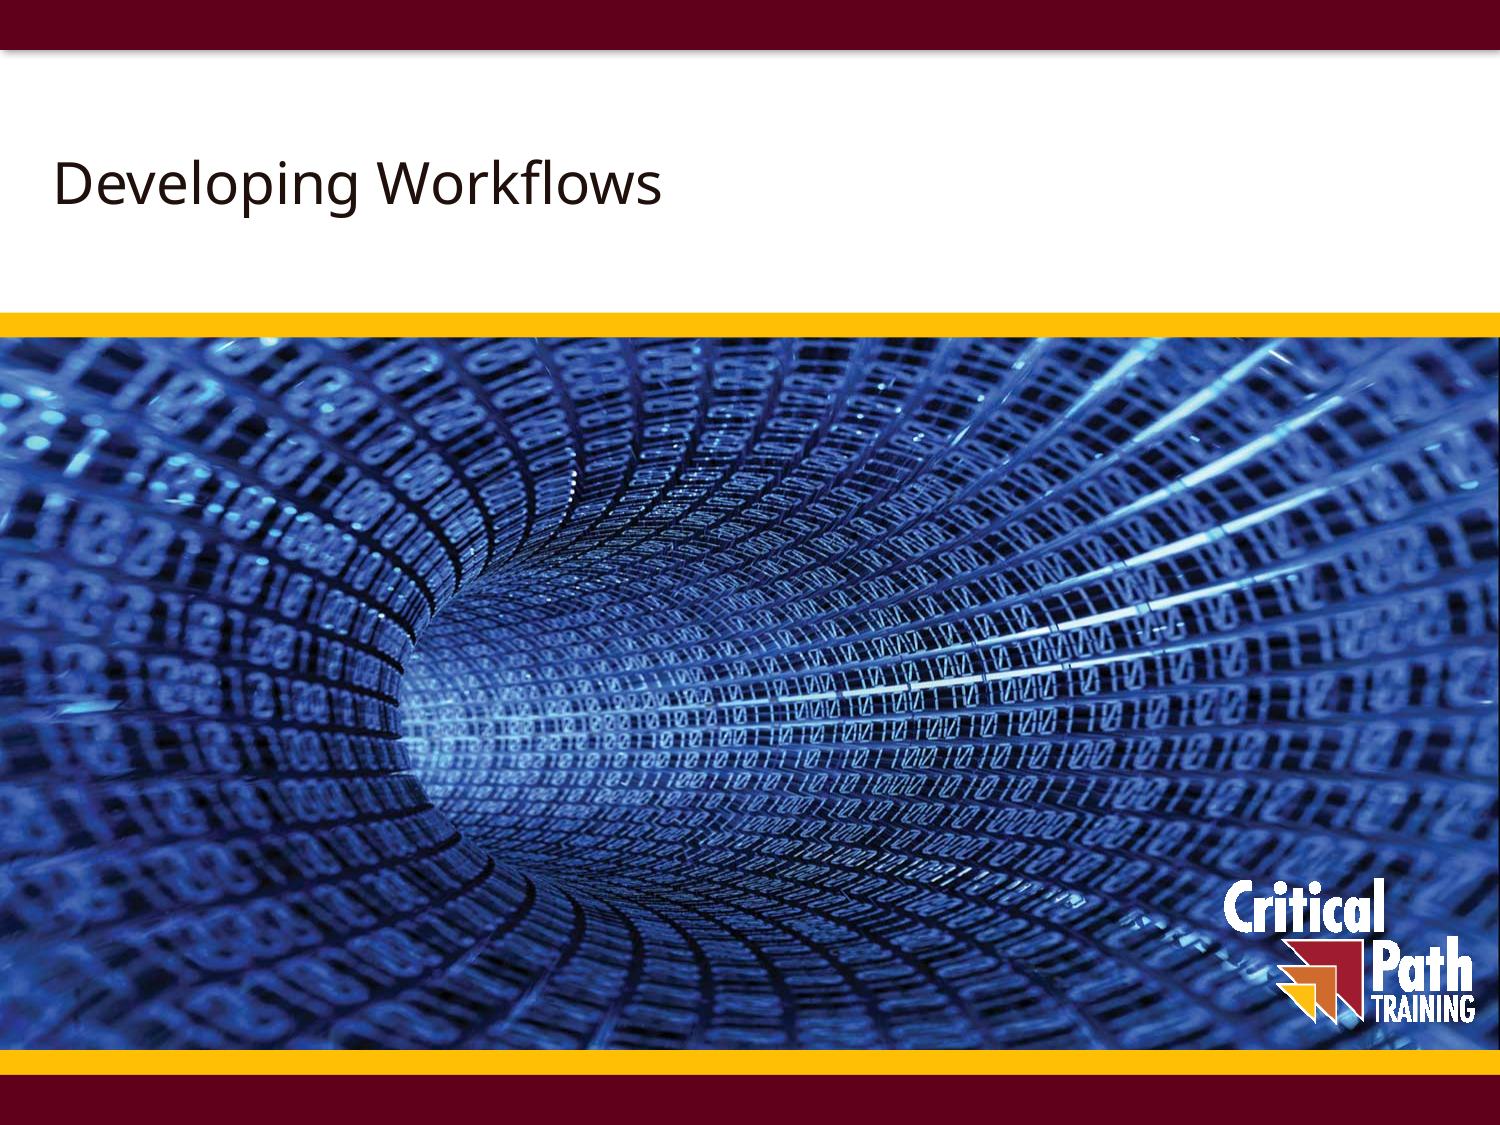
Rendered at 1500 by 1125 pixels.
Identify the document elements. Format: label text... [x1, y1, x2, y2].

title Developing Workflows [37, 112, 1475, 250]
picture [0, 338, 1500, 1050]
